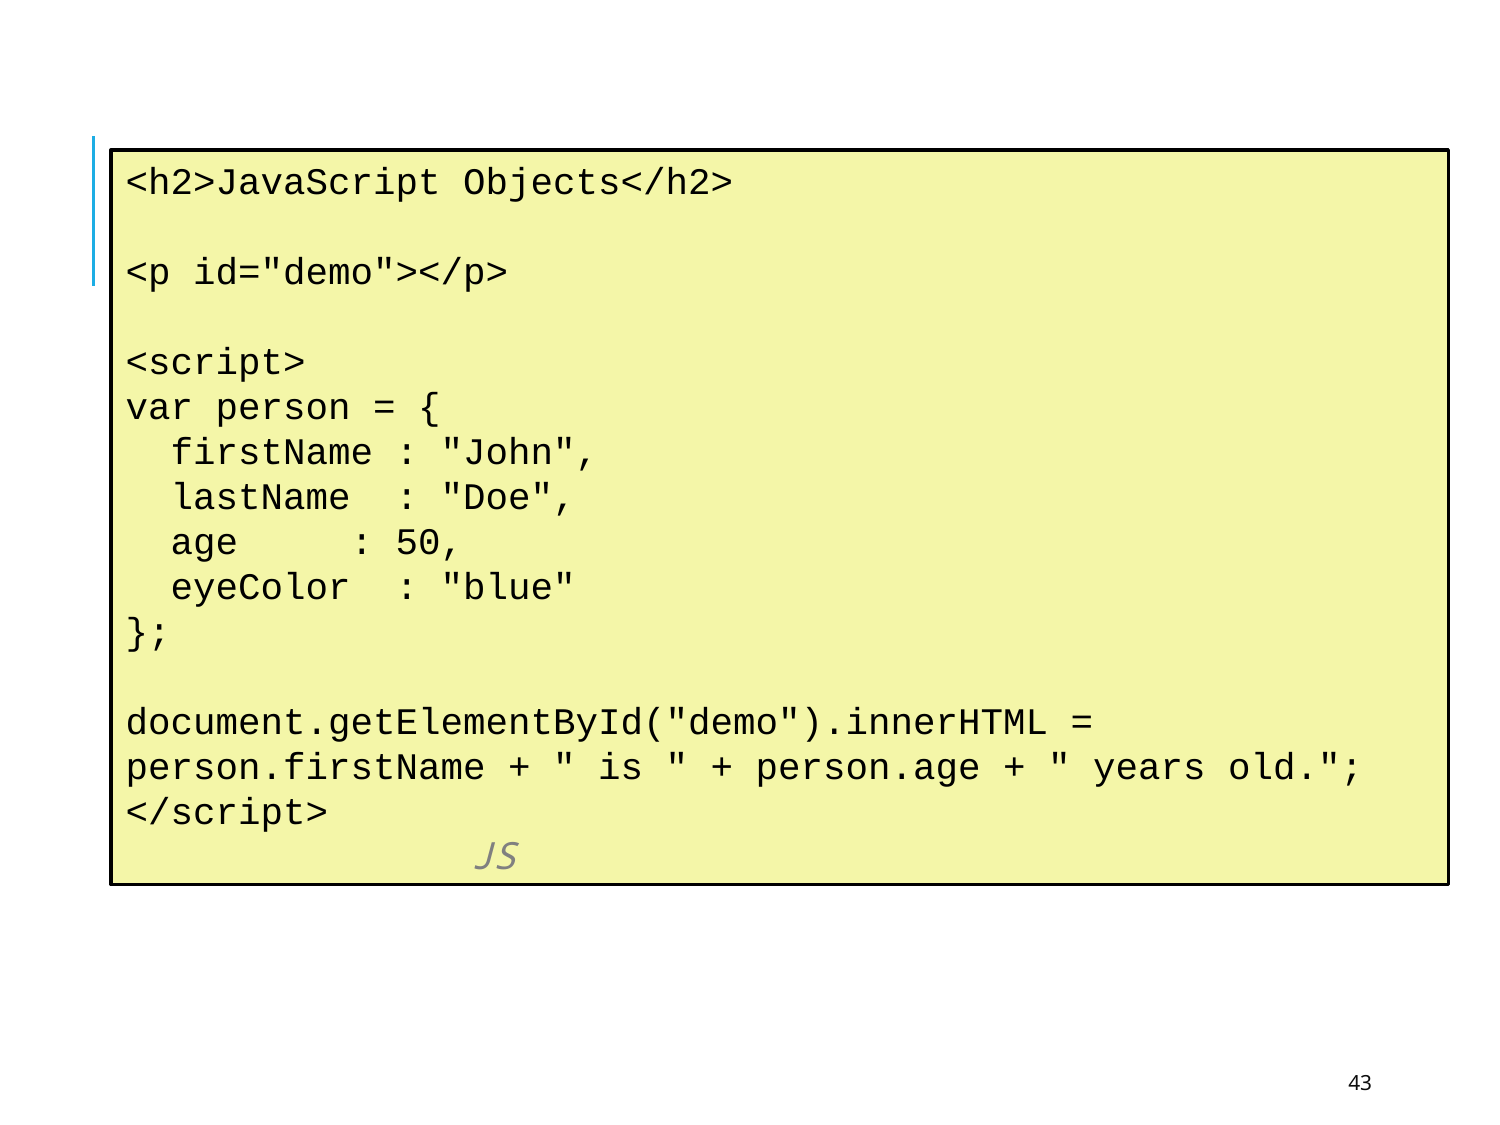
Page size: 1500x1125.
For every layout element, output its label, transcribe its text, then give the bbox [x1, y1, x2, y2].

slide_number 43 [1333, 1061, 1454, 1107]
text_box <h2>JavaScript Objects</h2> <p id="demo"></p> <script> var person = { firstName : "John", lastName : "Doe", age : 50, eyeColor : "blue" }; document.getElementById("demo").innerHTML = person.firstName + " is " + person.age + " years old."; </script> JS [110, 149, 1449, 885]
